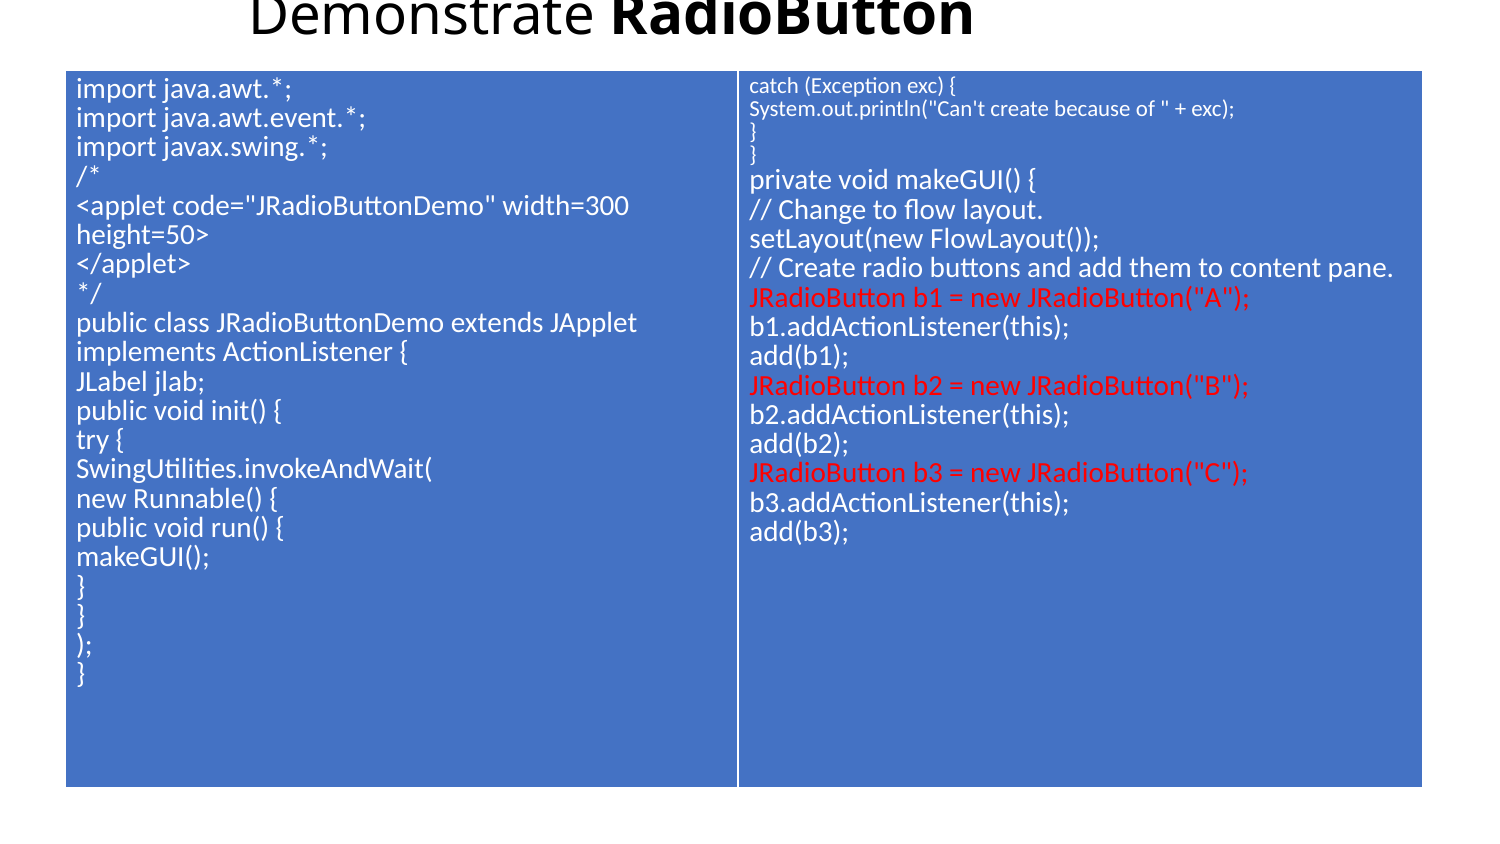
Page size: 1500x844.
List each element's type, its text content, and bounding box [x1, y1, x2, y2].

title Demonstrate RadioButton [233, 0, 1265, 70]
table_header catch (Exception exc) { System.out.println("Can't create because of " + exc); } } private void makeGUI() { // Change to flow layout. setLayout(new FlowLayout()); // Create radio buttons and add them to content pane. JRadioButton b1 = new JRadioButton("A"); b1.addActionListener(this); add(b1); JRadioButton b2 = new JRadioButton("B"); b2.addActionListener(this); add(b2); JRadioButton b3 = new JRadioButton("C"); b3.addActionListener(this); add(b3); [739, 71, 1422, 787]
table_header import java.awt.*; import java.awt.event.*; import javax.swing.*; /* <applet code="JRadioButtonDemo" width=300 height=50> </applet> */ public class JRadioButtonDemo extends JApplet implements ActionListener { JLabel jlab; public void init() { try { SwingUtilities.invokeAndWait( new Runnable() { public void run() { makeGUI(); } } ); } [66, 71, 737, 787]
